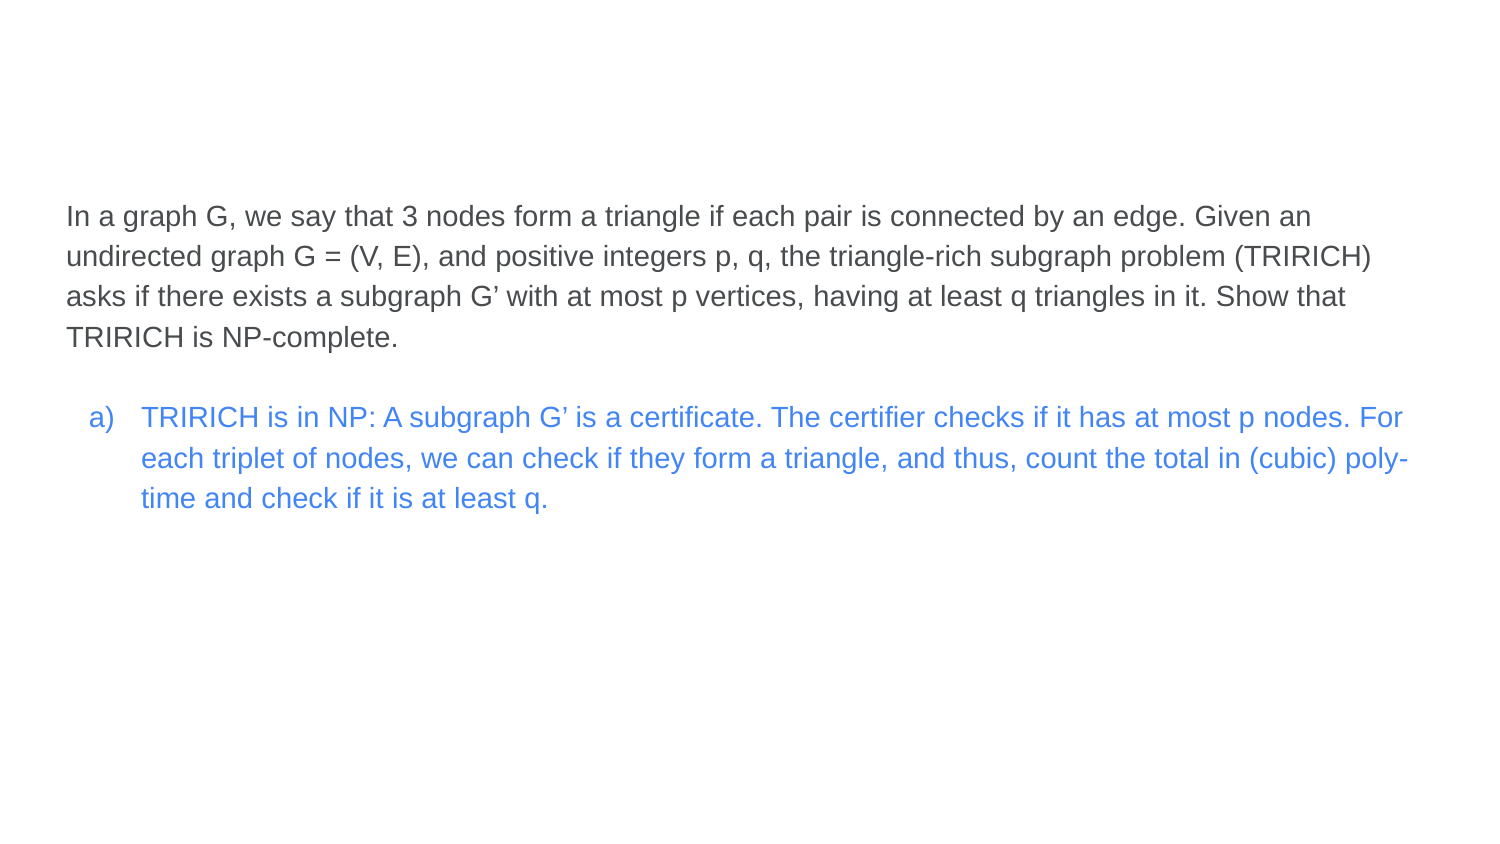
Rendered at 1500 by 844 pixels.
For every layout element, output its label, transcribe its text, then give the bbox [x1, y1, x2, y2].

list In a graph G, we say that 3 nodes form a triangle if each pair is connected by an edge. Given an undirected graph G = (V, E), and positive integers p, q, the triangle-rich subgraph problem (TRIRICH) asks if there exists a subgraph G’ with at most p vertices, having at least q triangles in it. Show that TRIRICH is NP-complete. TRIRICH is in NP: A subgraph G’ is a certificate. The certifier checks if it has at most p nodes. For each triplet of nodes, we can check if they form a triangle, and thus, count the total in (cubic) poly-time and check if it is at least q. [51, 176, 1449, 738]
